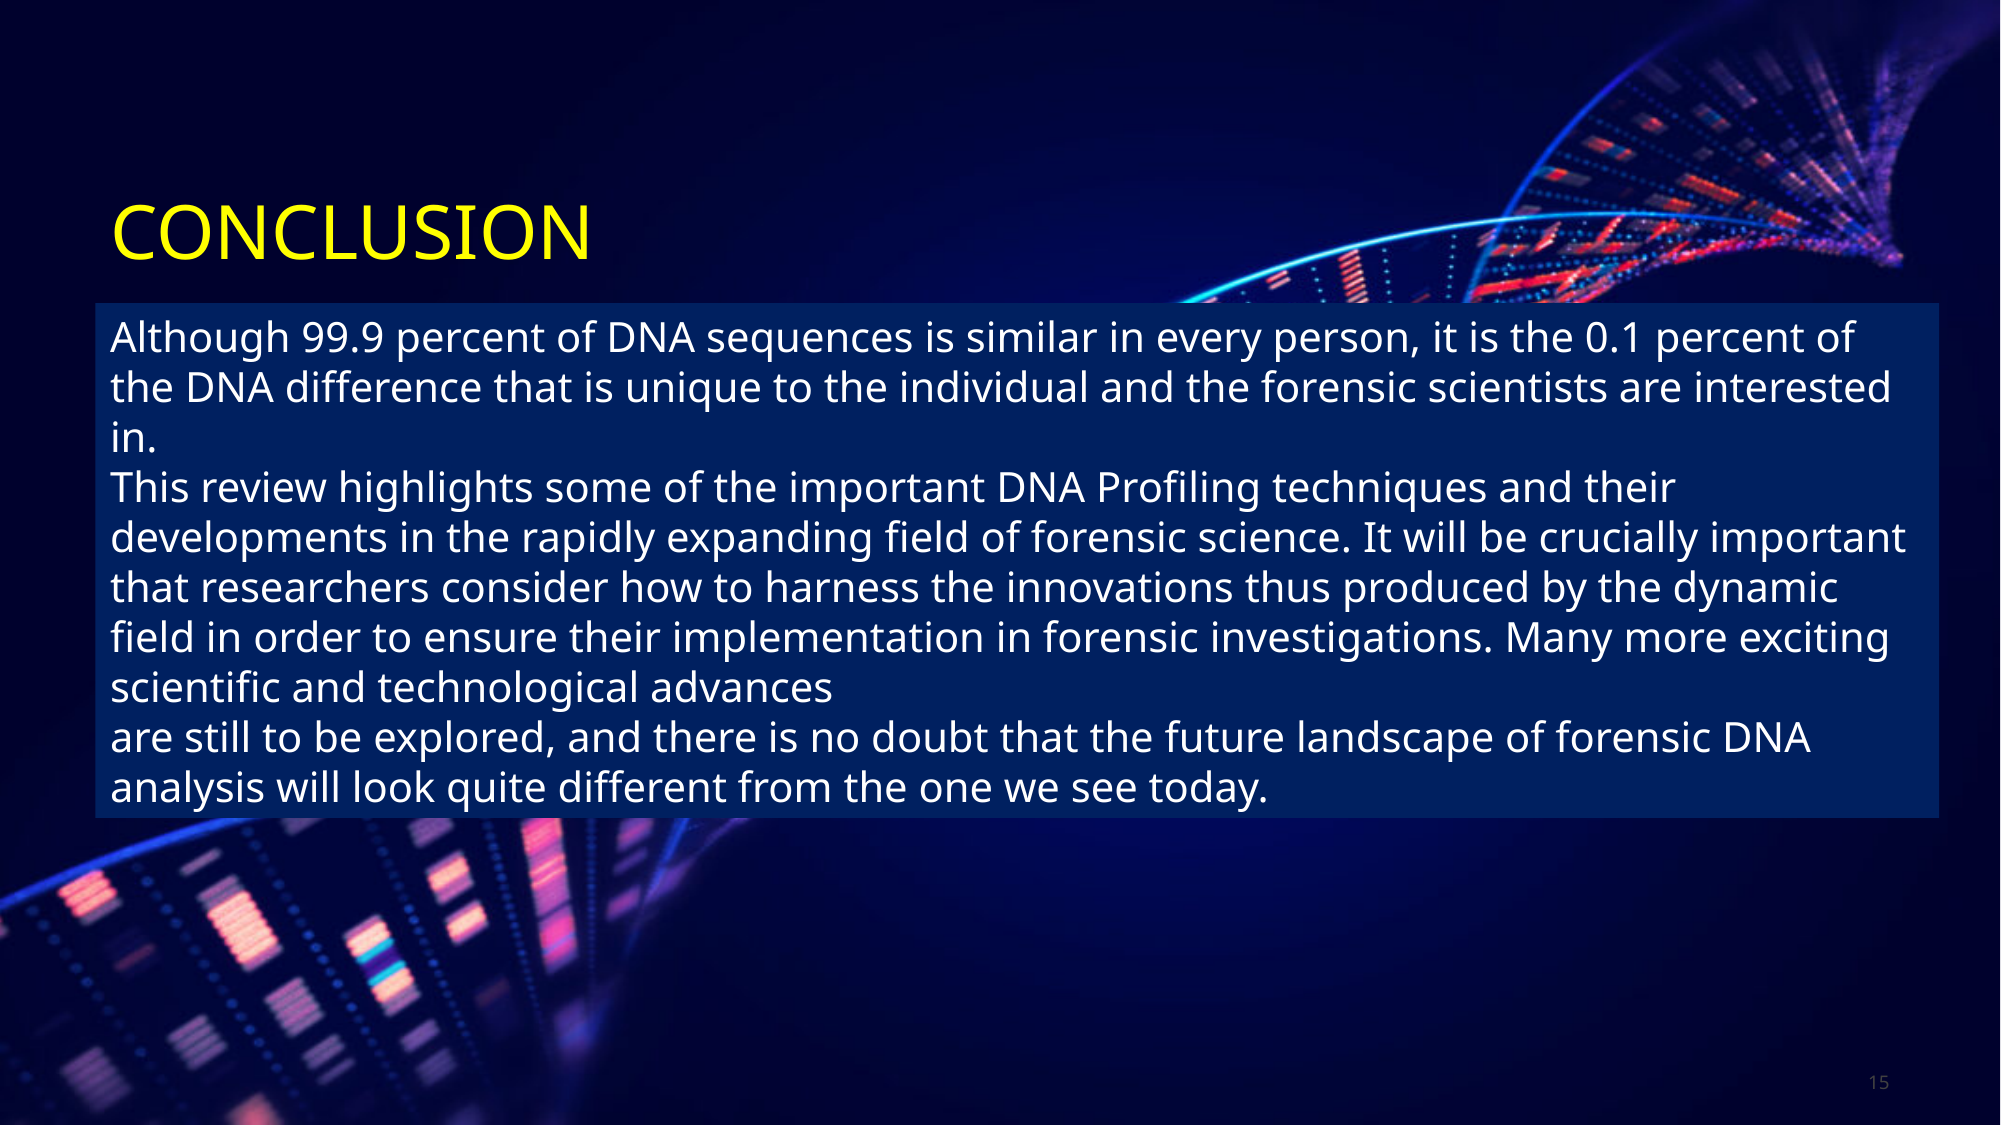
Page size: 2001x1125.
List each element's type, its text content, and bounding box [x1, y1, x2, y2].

text_box Although 99.9 percent of DNA sequences is similar in every person, it is the 0.1 percent of the DNA difference that is unique to the individual and the forensic scientists are interested in. This review highlights some of the important DNA Profiling techniques and their developments in the rapidly expanding field of forensic science. It will be crucially important that researchers consider how to harness the innovations thus produced by the dynamic field in order to ensure their implementation in forensic investigations. Many more exciting scientific and technological advances are still to be explored, and there is no doubt that the future landscape of forensic DNA analysis will look quite different from the one we see today. [95, 303, 1940, 818]
title Conclusion [95, 120, 1905, 282]
slide_number 15 [1732, 1053, 1905, 1114]
picture [0, 0, 2001, 1125]
